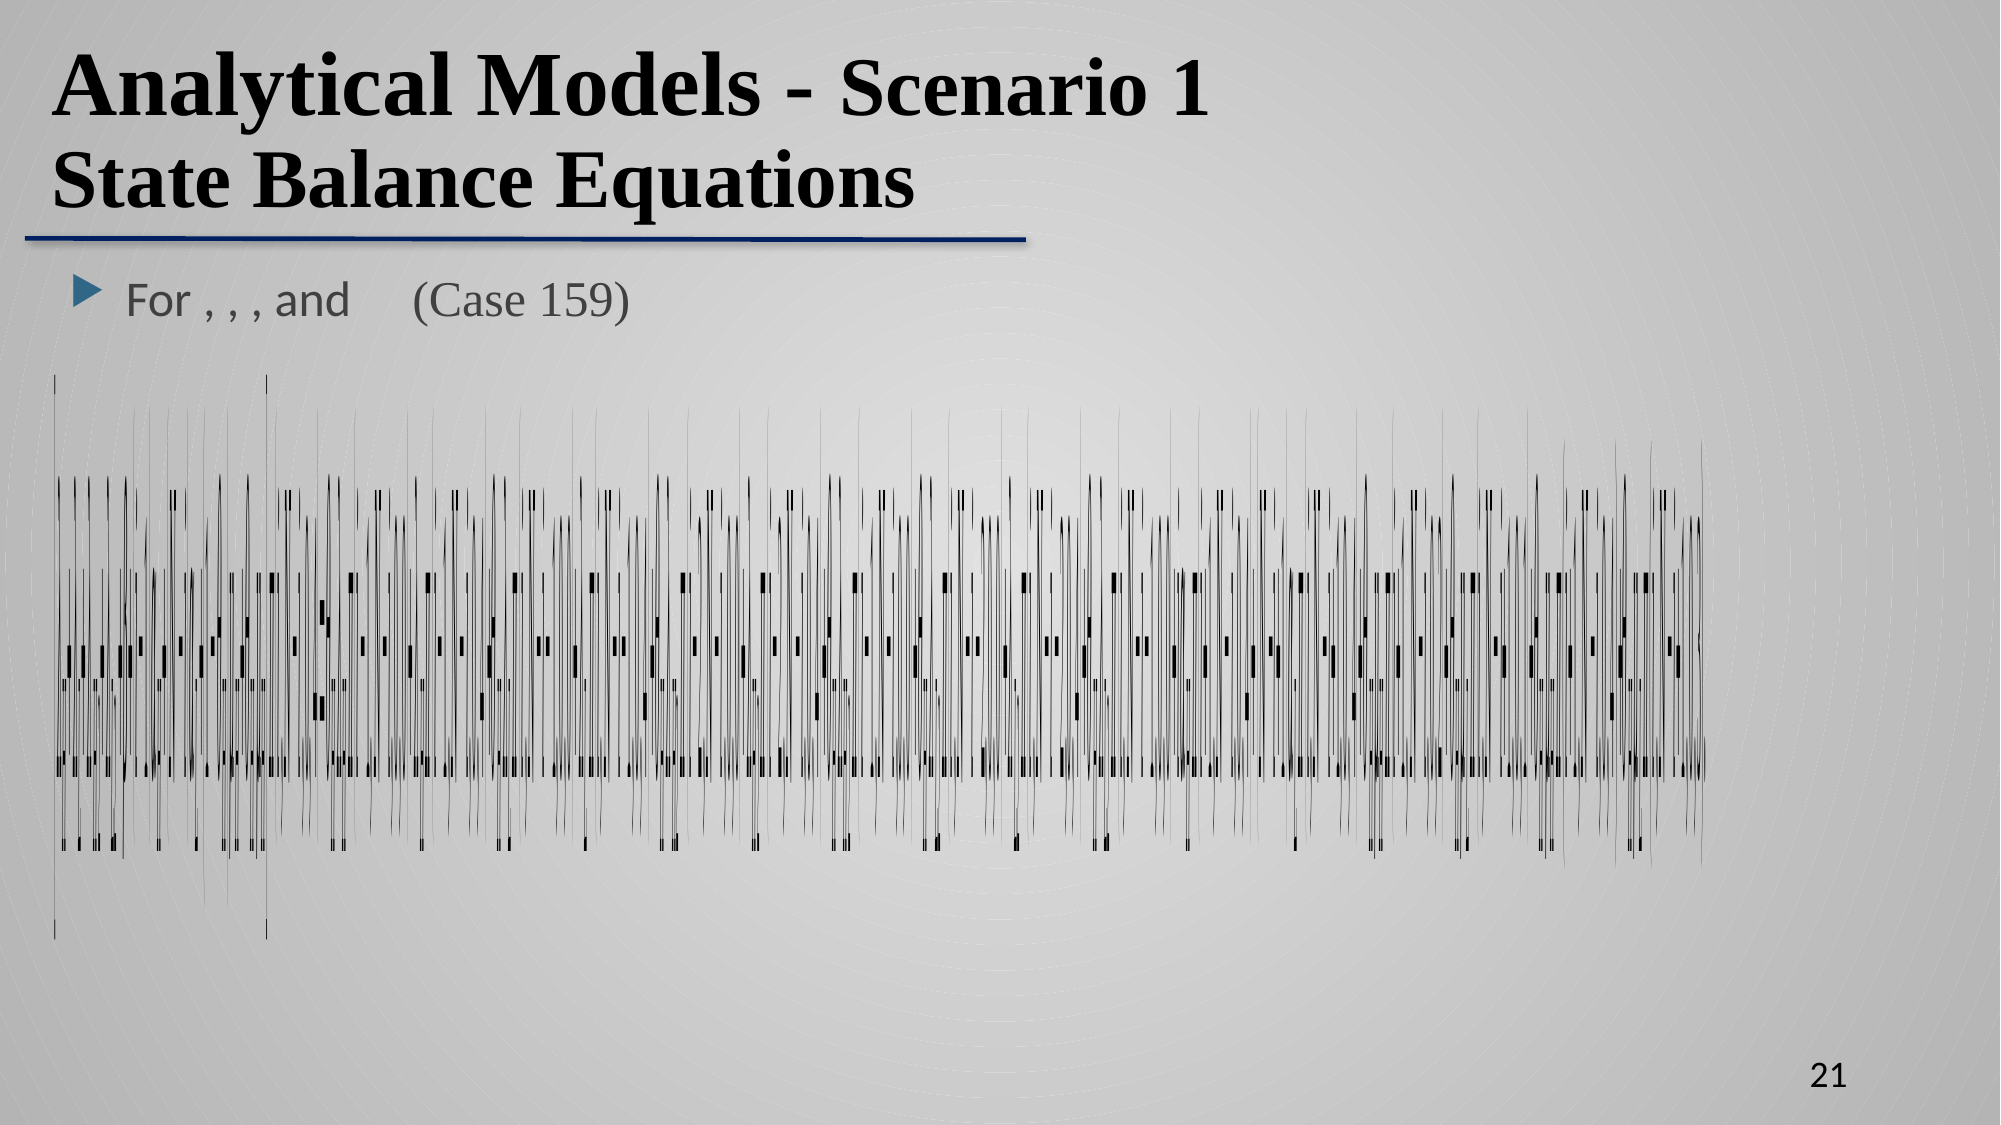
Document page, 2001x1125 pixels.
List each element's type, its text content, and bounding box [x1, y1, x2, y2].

slide_number 21 [1412, 1042, 1863, 1103]
title Analytical Models - Scenario 1 State Balance Equations [36, 22, 1899, 240]
